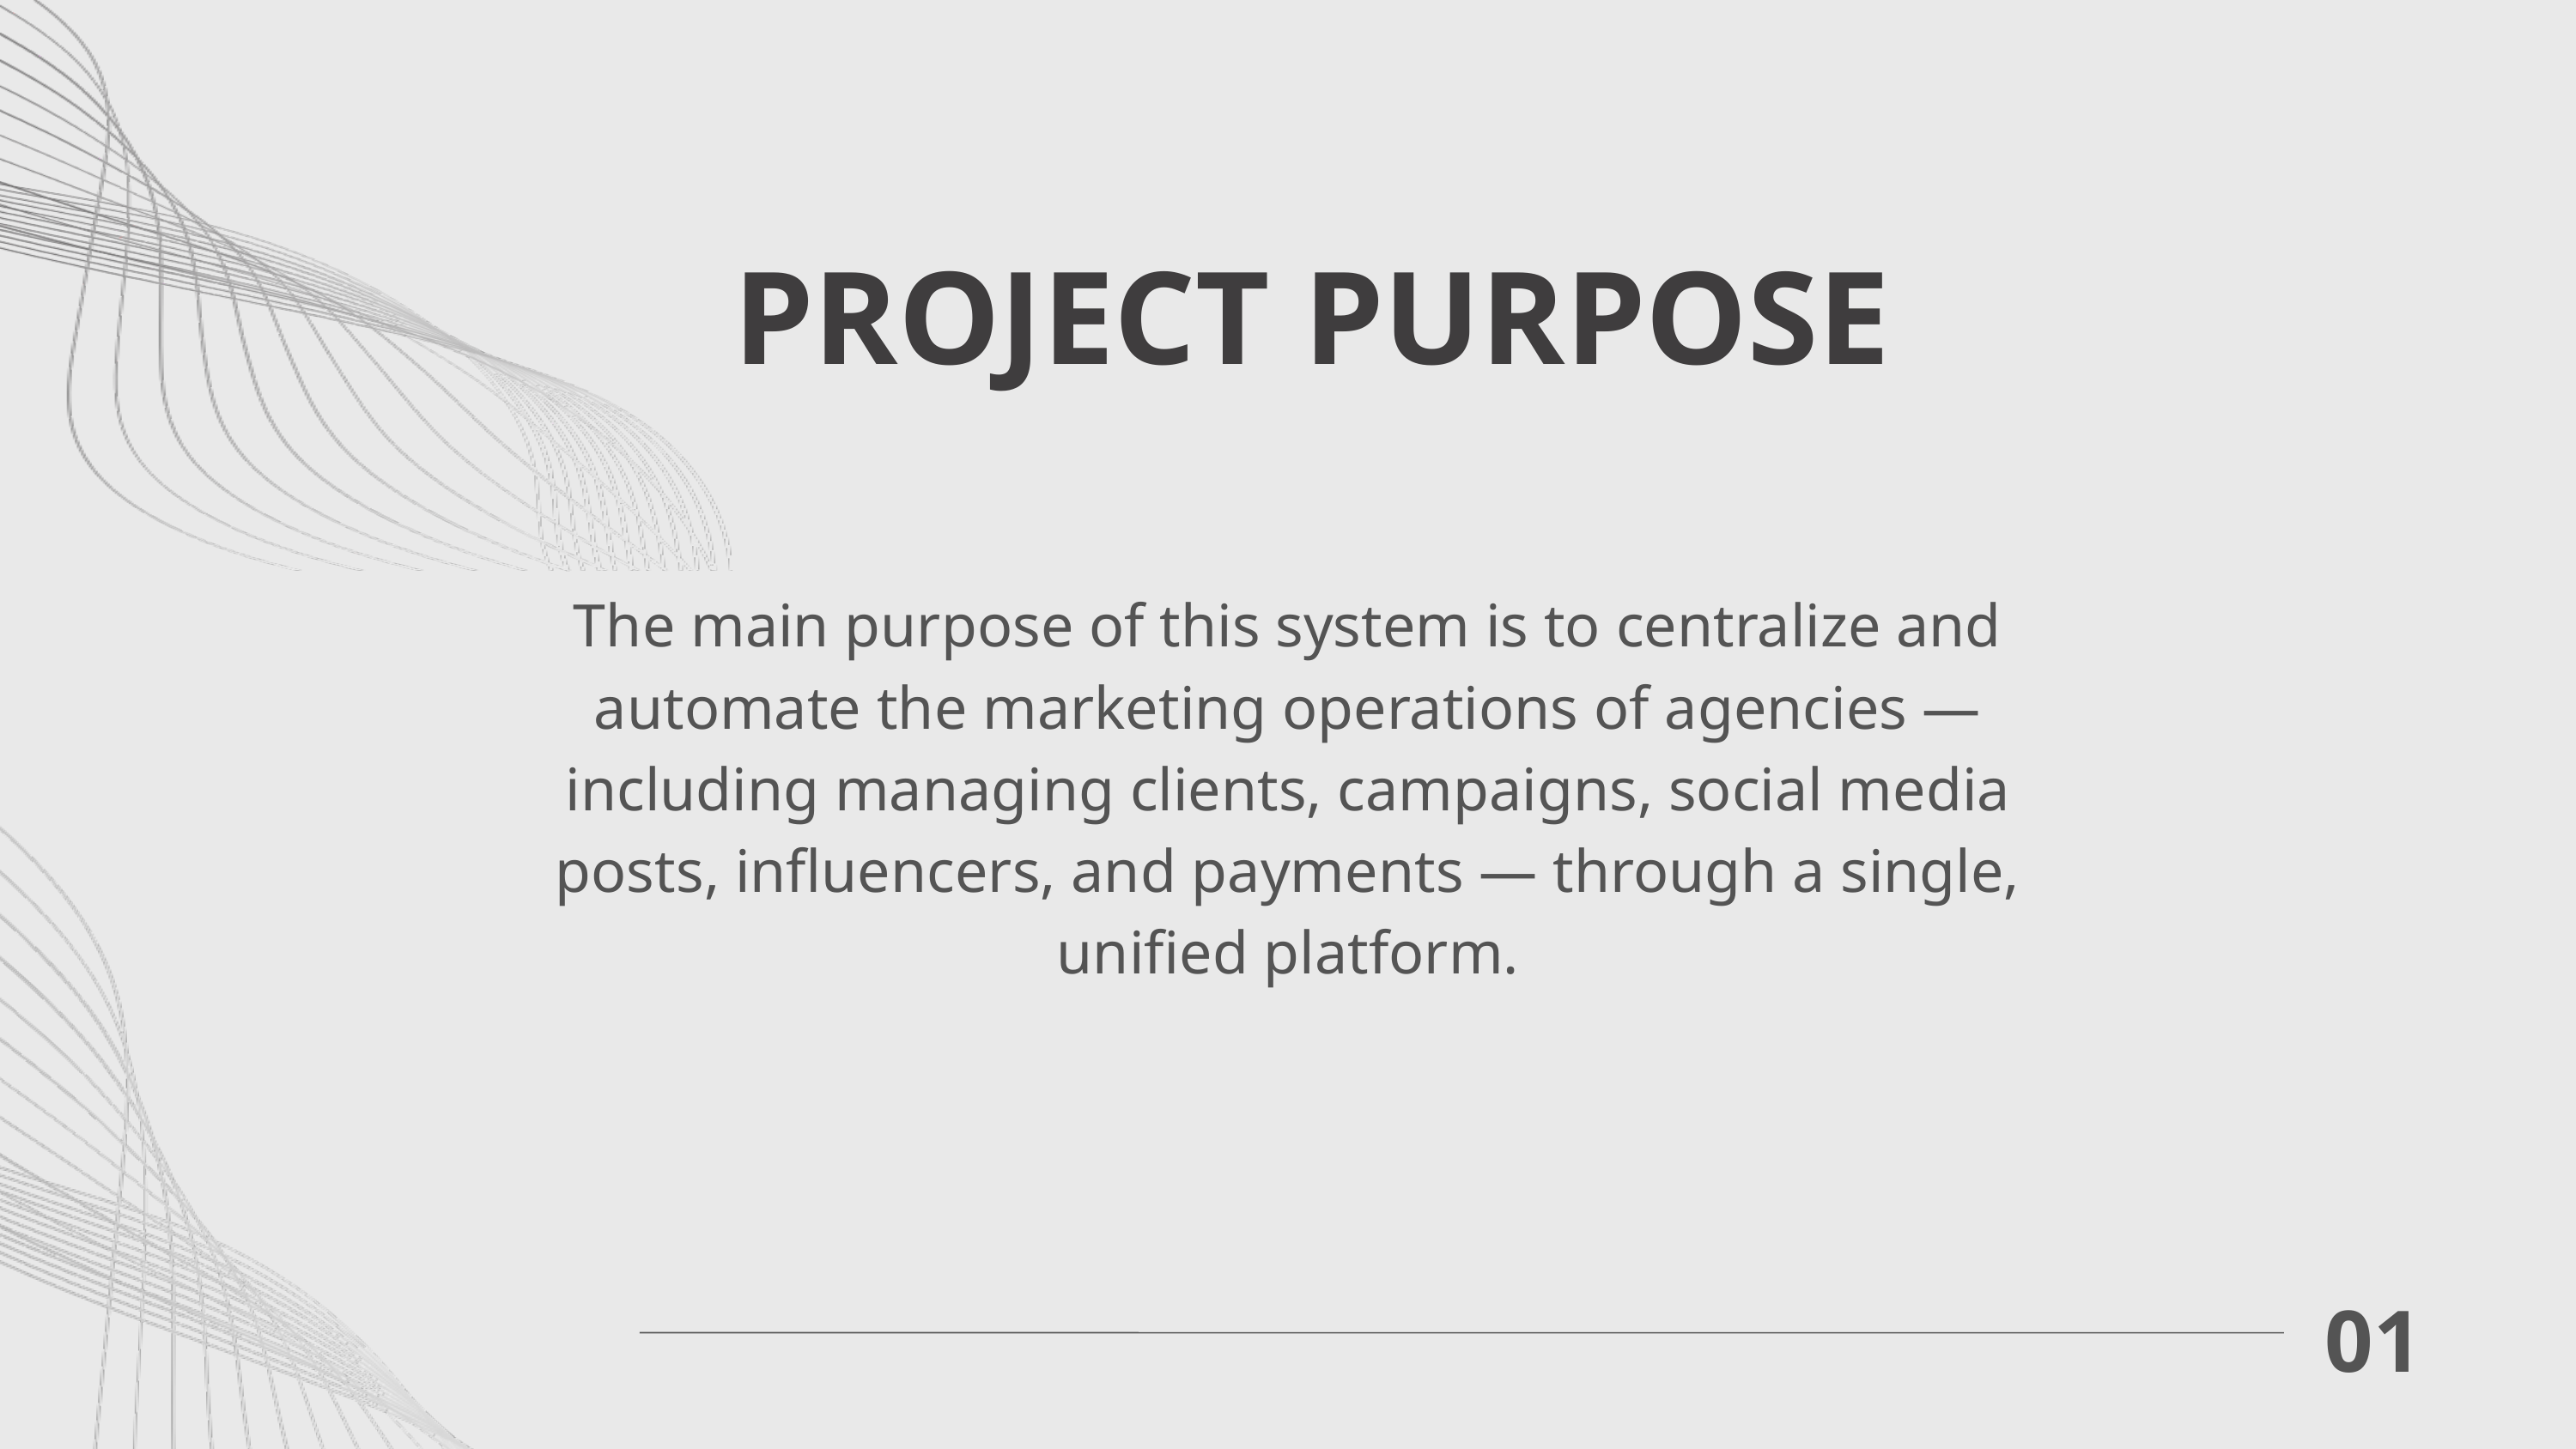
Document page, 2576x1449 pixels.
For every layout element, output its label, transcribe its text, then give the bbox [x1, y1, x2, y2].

text_box PROJECT PURPOSE [566, 209, 2091, 390]
text_box [0, 0, 733, 572]
text_box 01 [2283, 1270, 2464, 1389]
text_box The main purpose of this system is to centralize and automate the marketing operations of agencies — including managing clients, campaigns, social media posts, influencers, and payments — through a single, unified platform. [484, 577, 2091, 1068]
text_box [0, 724, 636, 1449]
